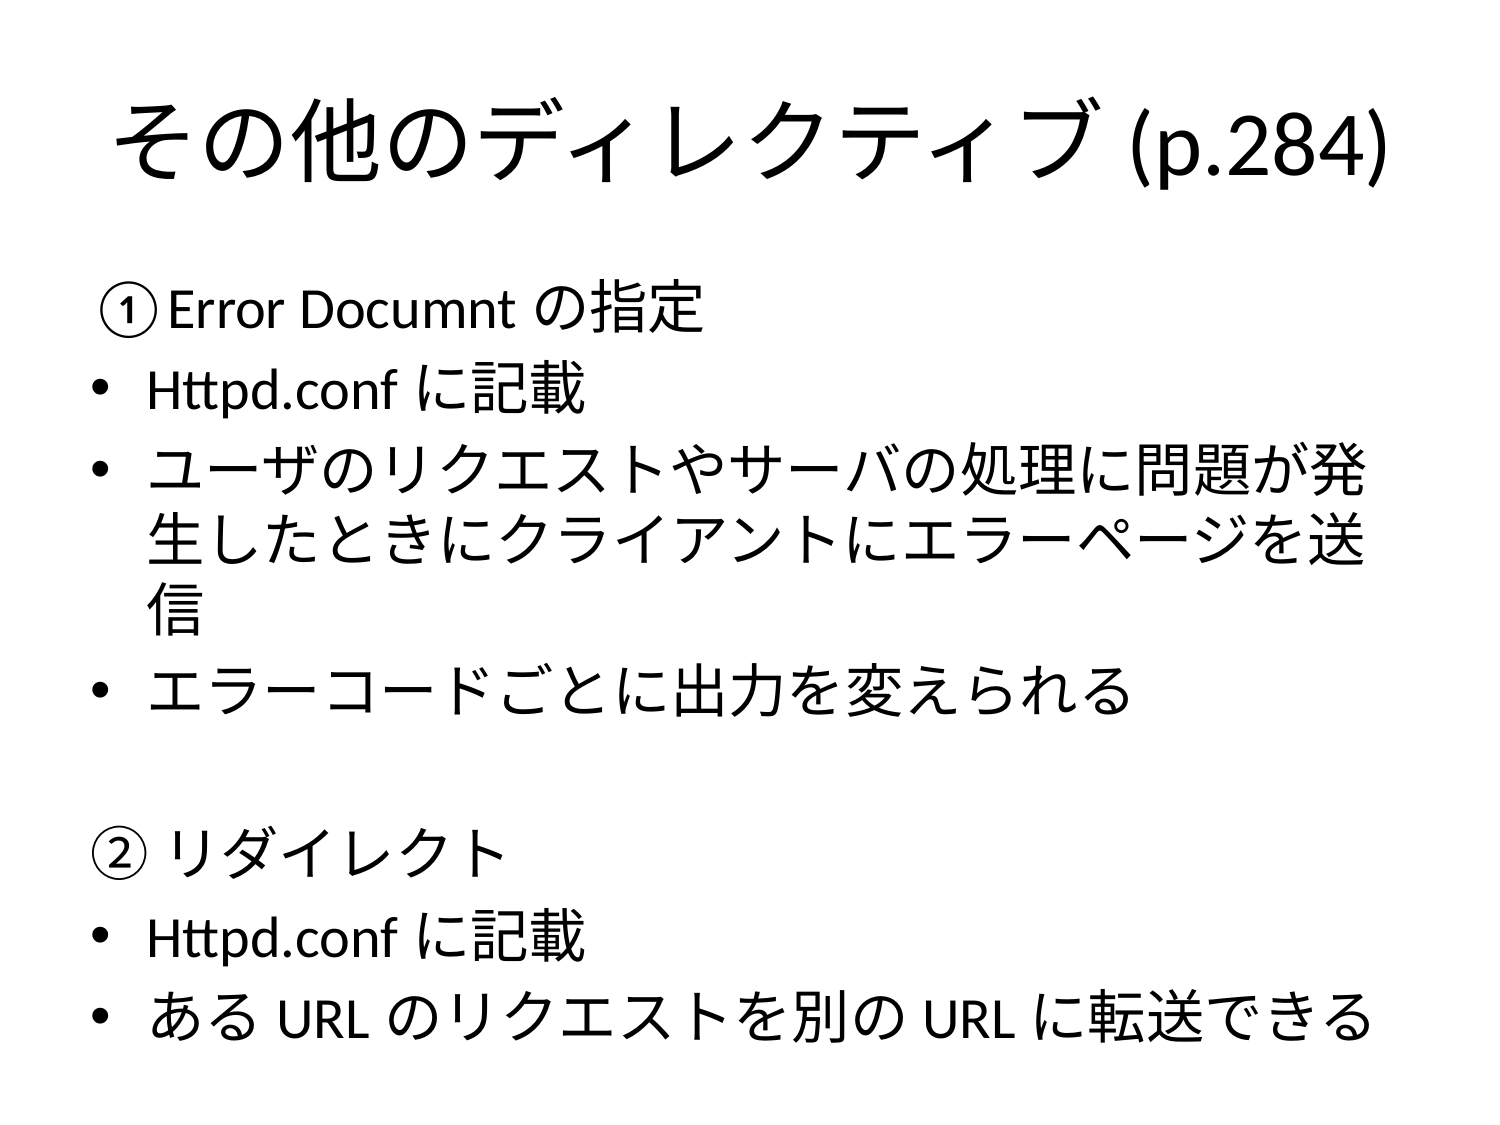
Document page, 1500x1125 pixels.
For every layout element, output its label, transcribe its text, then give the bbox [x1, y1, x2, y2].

title その他のディレクティブ(p.284) [75, 45, 1425, 233]
list ①Error Documntの指定 Httpd.confに記載 ユーザのリクエストやサーバの処理に問題が発生したときにクライアントにエラーページを送信 エラーコードごとに出力を変えられる ②リダイレクト Httpd.confに記載 あるURLのリクエストを別のURLに転送できる [75, 262, 1425, 1125]
